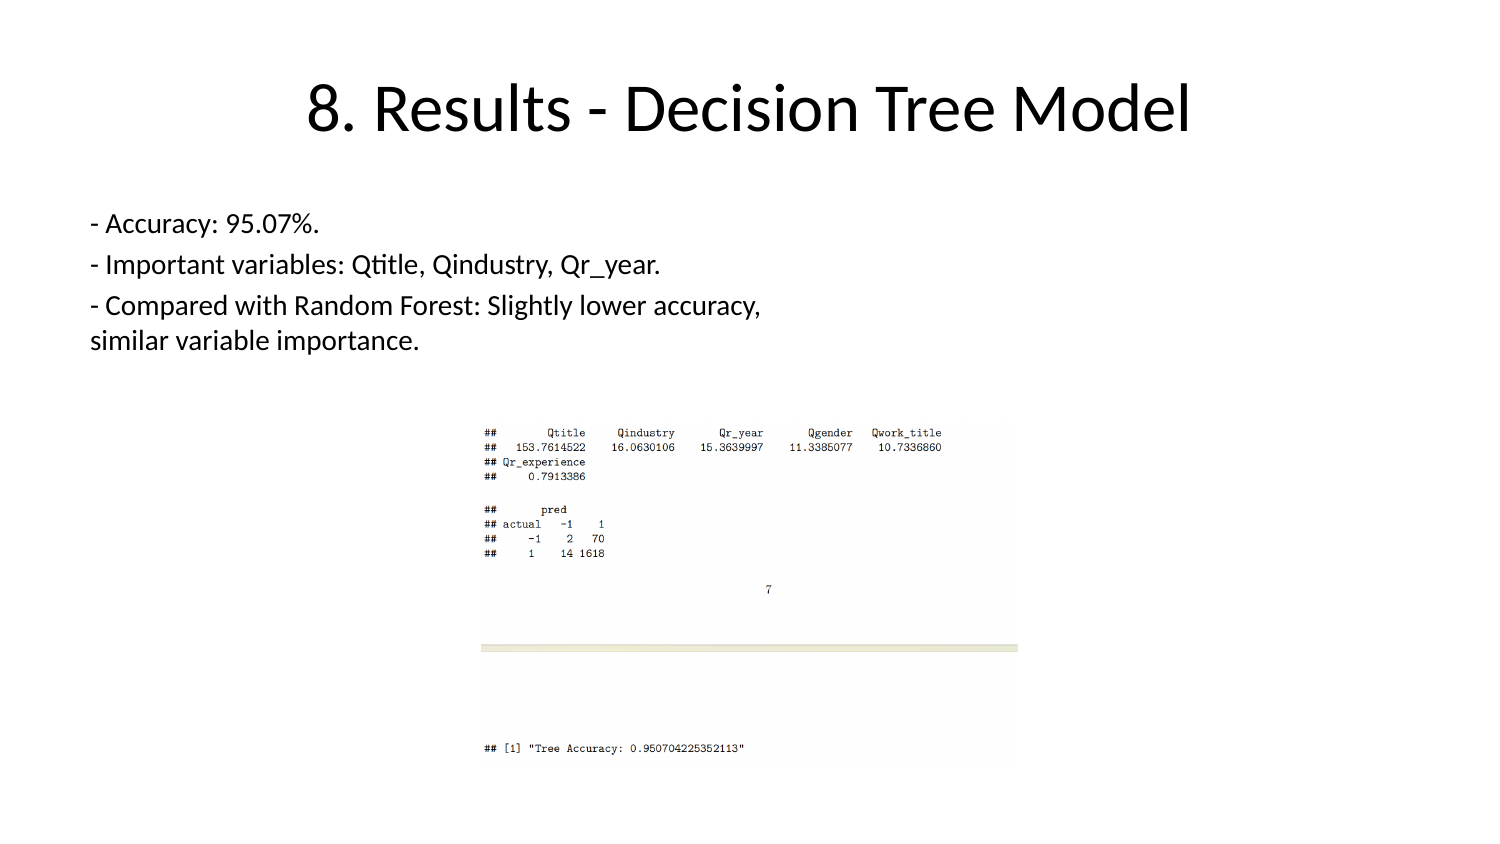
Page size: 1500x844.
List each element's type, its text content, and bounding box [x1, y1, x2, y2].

picture [481, 421, 1019, 763]
title 8. Results - Decision Tree Model [75, 33, 1425, 175]
list - Accuracy: 95.07%. - Important variables: Qtitle, Qindustry, Qr_year. - Compared with Random Forest: Slightly lower accuracy, similar variable importance. [75, 196, 810, 537]
